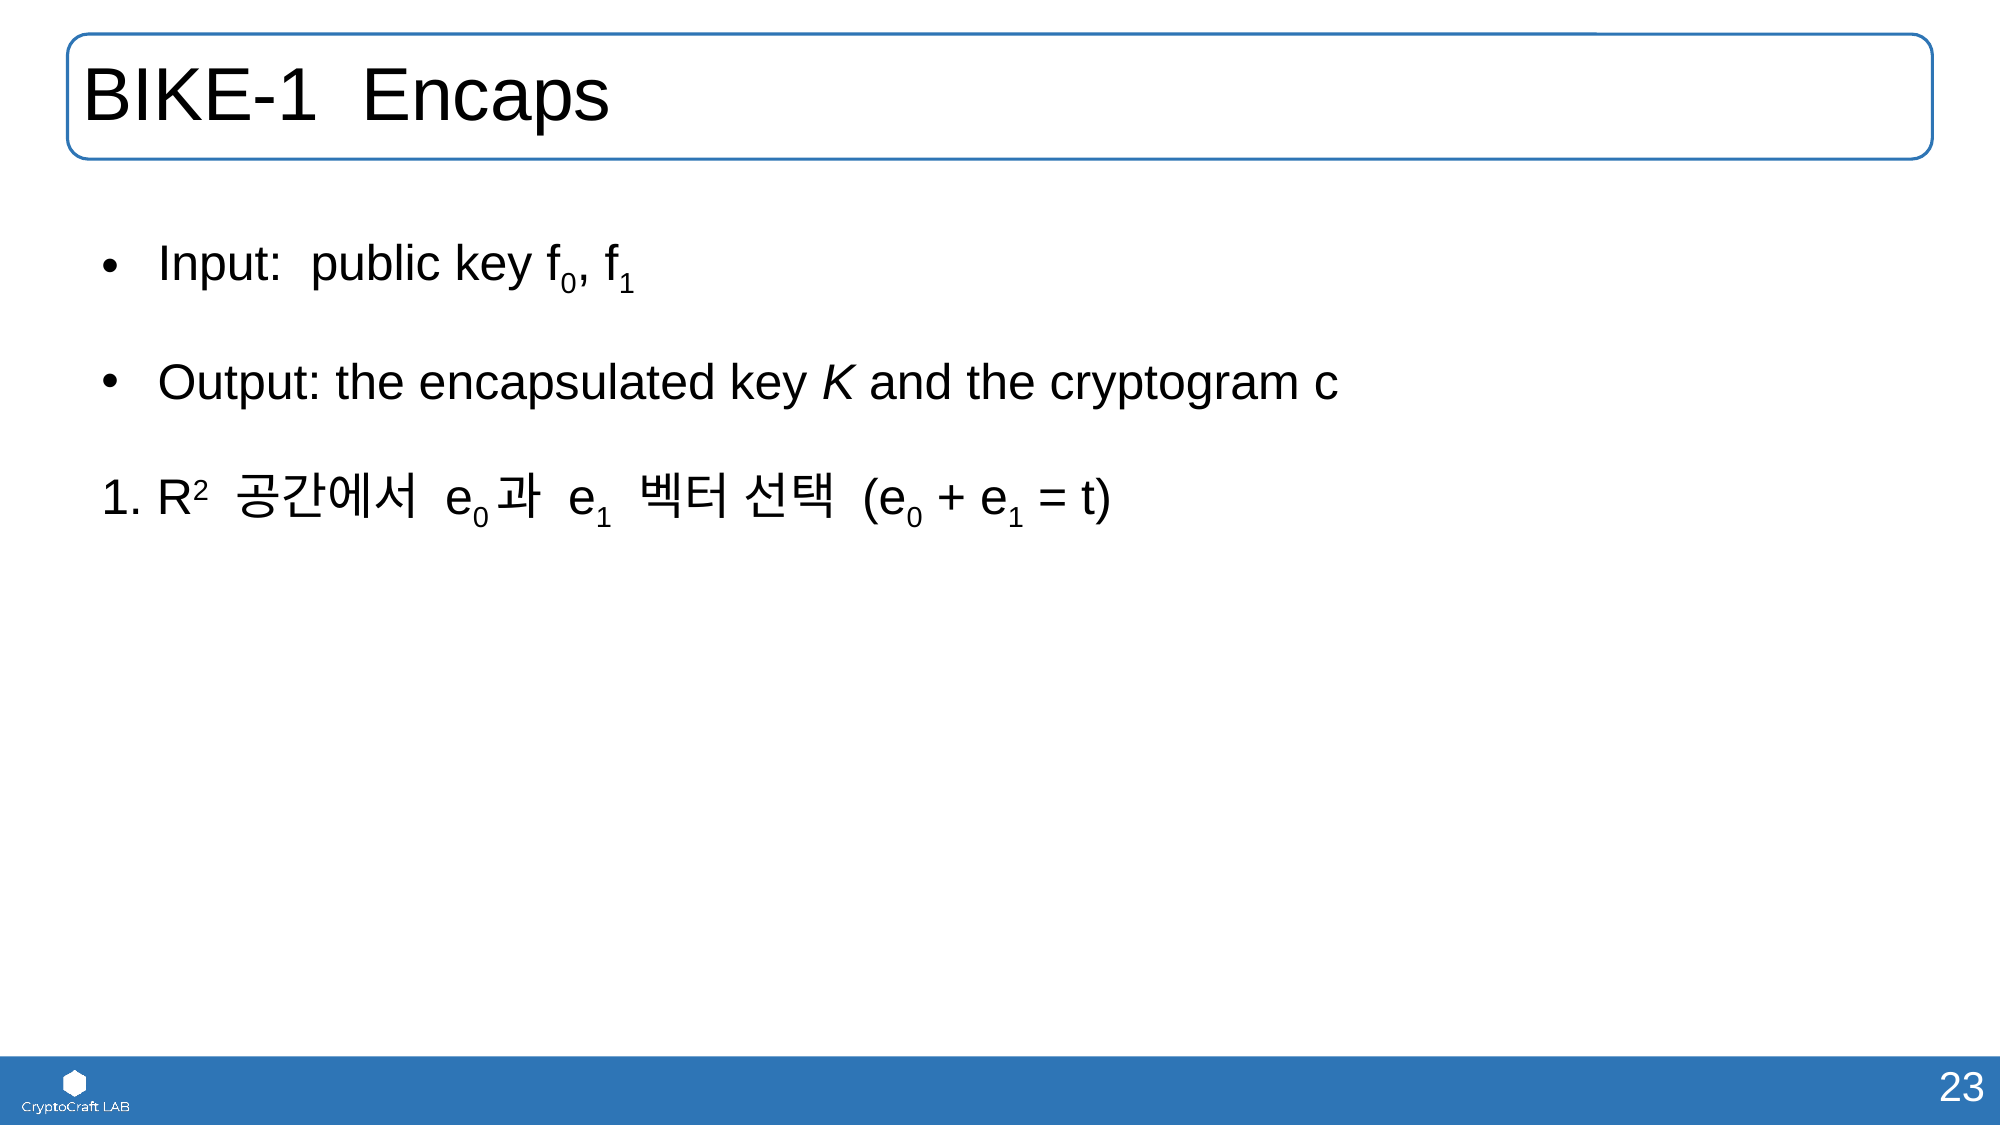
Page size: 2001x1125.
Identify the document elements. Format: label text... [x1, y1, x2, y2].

title BIKE-1 Encaps [67, 34, 1933, 160]
picture [13, 1061, 138, 1123]
list Input: public key f0, f1 Output: the encapsulated key K and the cryptogram c 1. R2 공간에서 e0과 e1 벡터 선택 (e0 + e1 = t) [67, 189, 1933, 1019]
